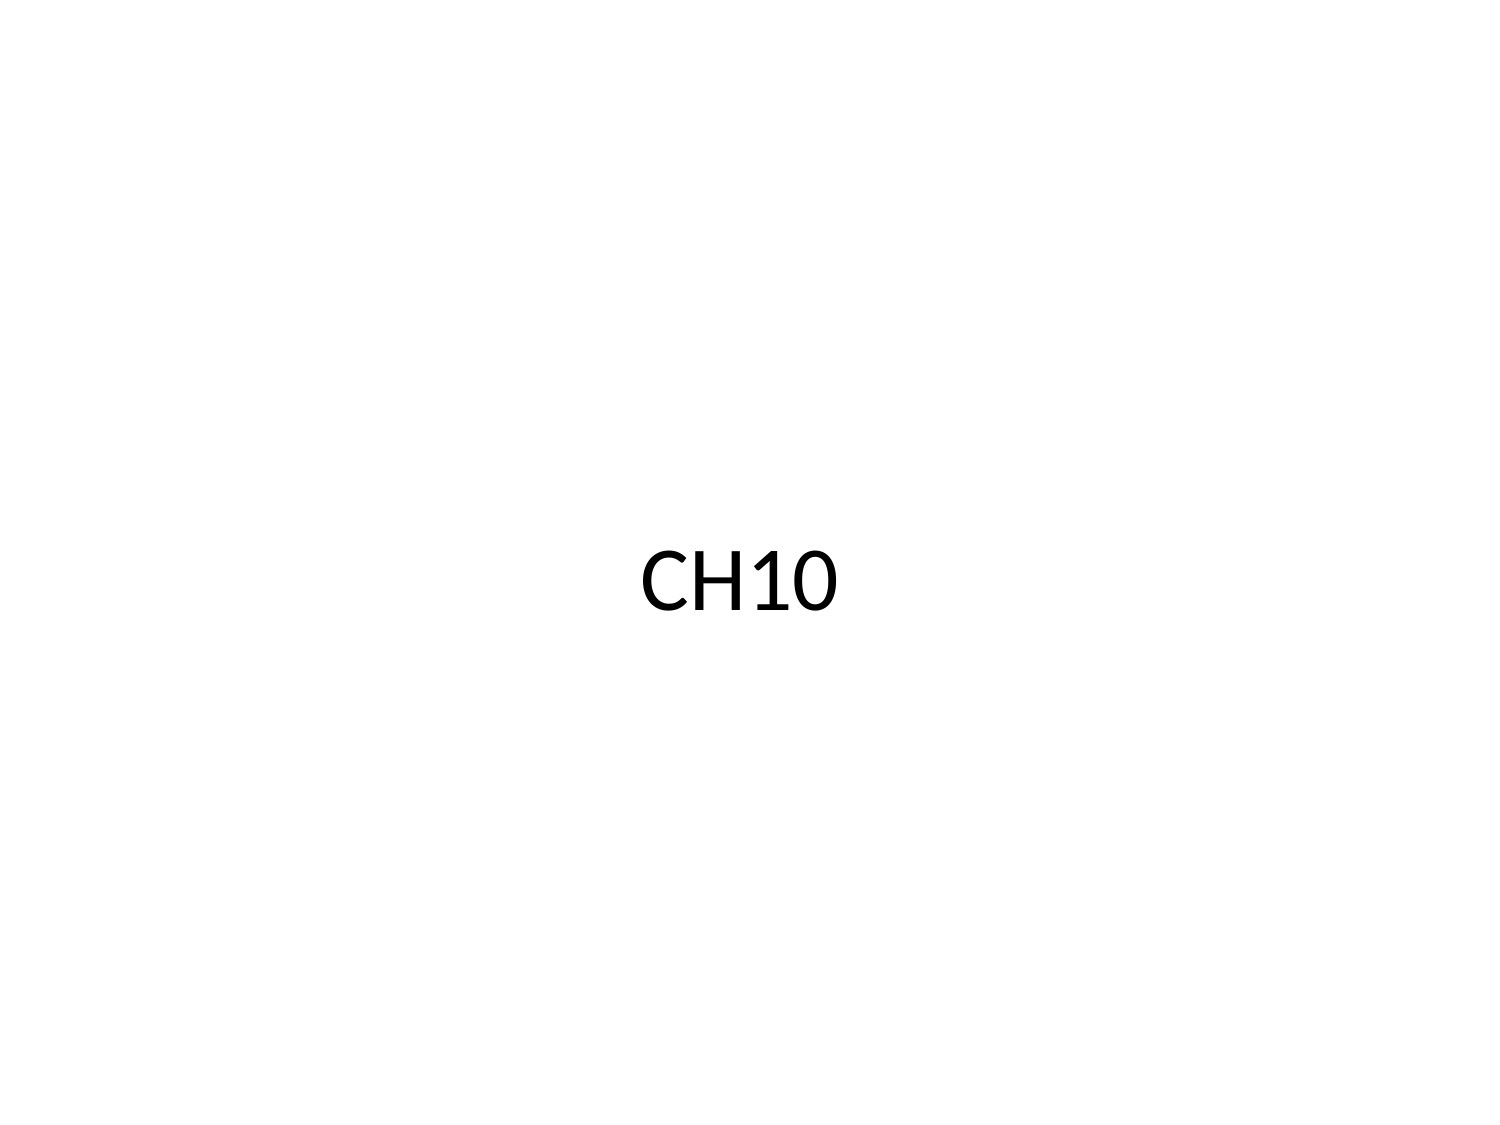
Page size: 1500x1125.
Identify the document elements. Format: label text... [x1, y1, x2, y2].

title CH10 [64, 479, 1415, 668]
